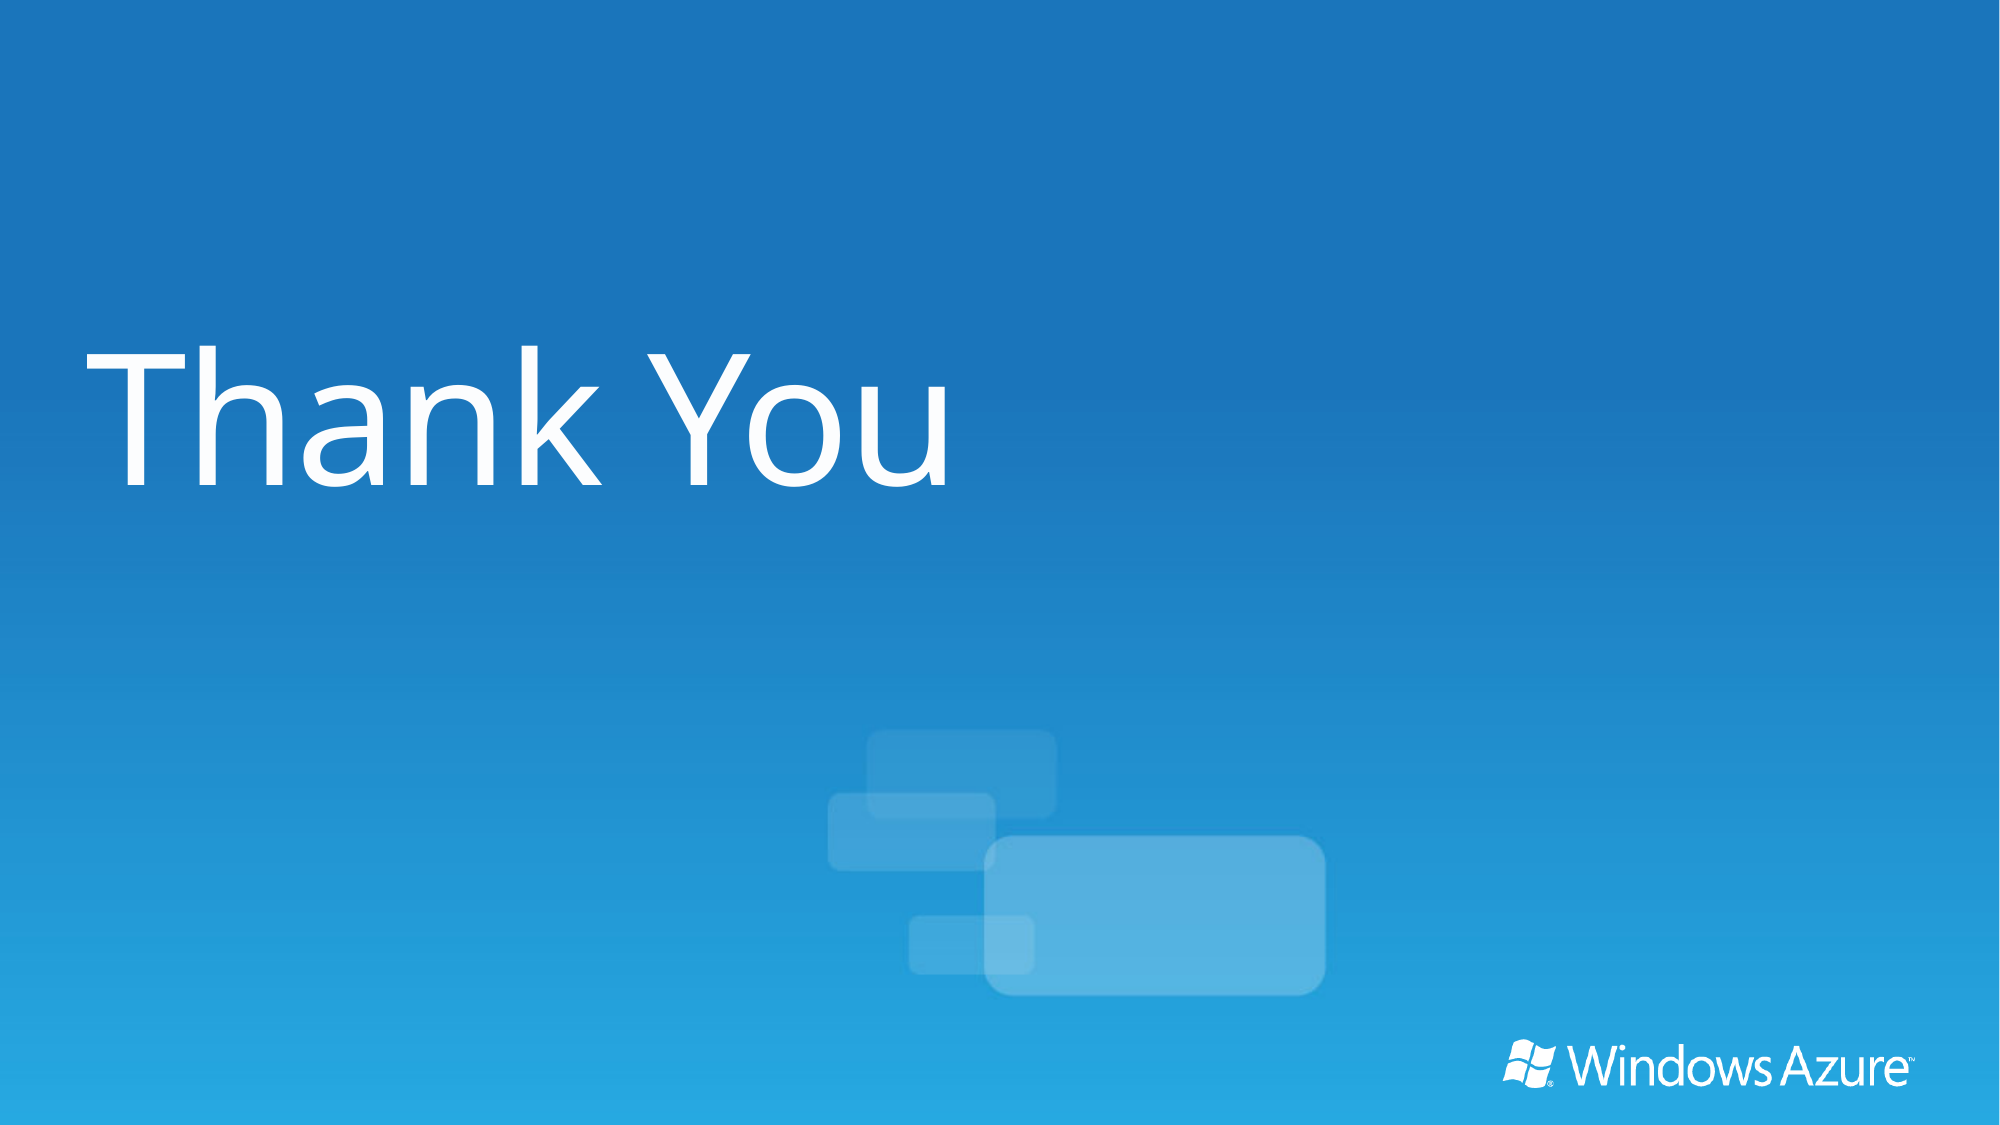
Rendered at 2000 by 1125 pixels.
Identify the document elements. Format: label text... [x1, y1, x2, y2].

picture [0, 0, 2000, 1125]
list Thank You [85, 312, 1840, 539]
